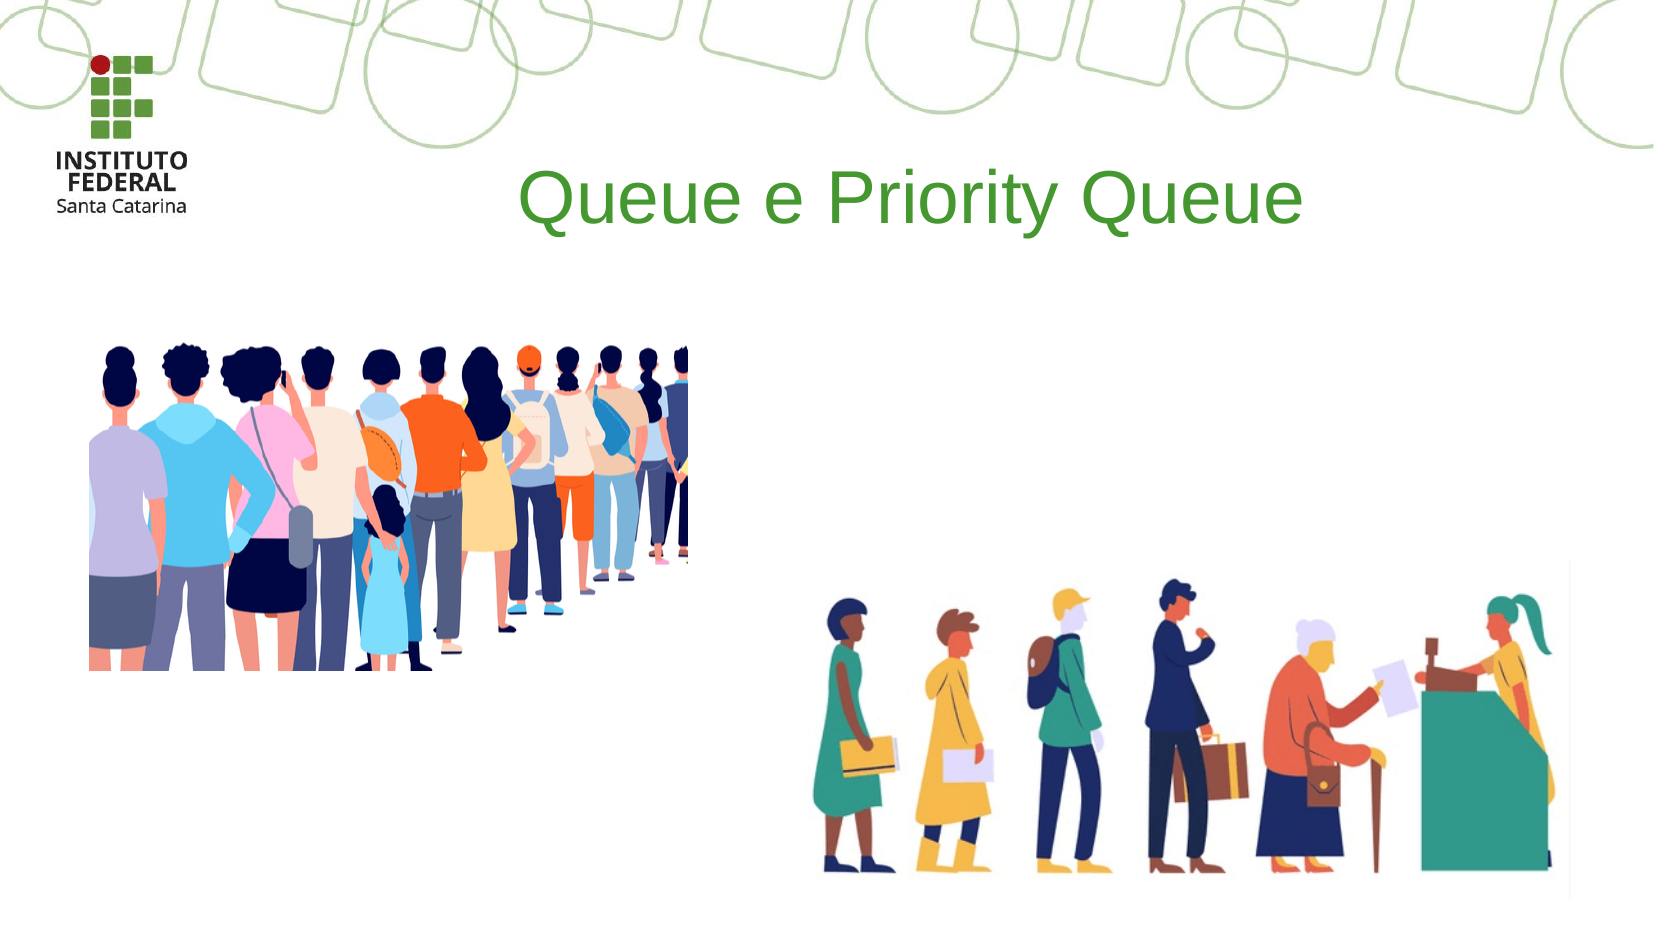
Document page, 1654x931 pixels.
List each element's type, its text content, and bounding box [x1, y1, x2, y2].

text_box Queue e Priority Queue [502, 133, 1328, 254]
text_box [259, 116, 1571, 272]
picture [0, 0, 1654, 931]
